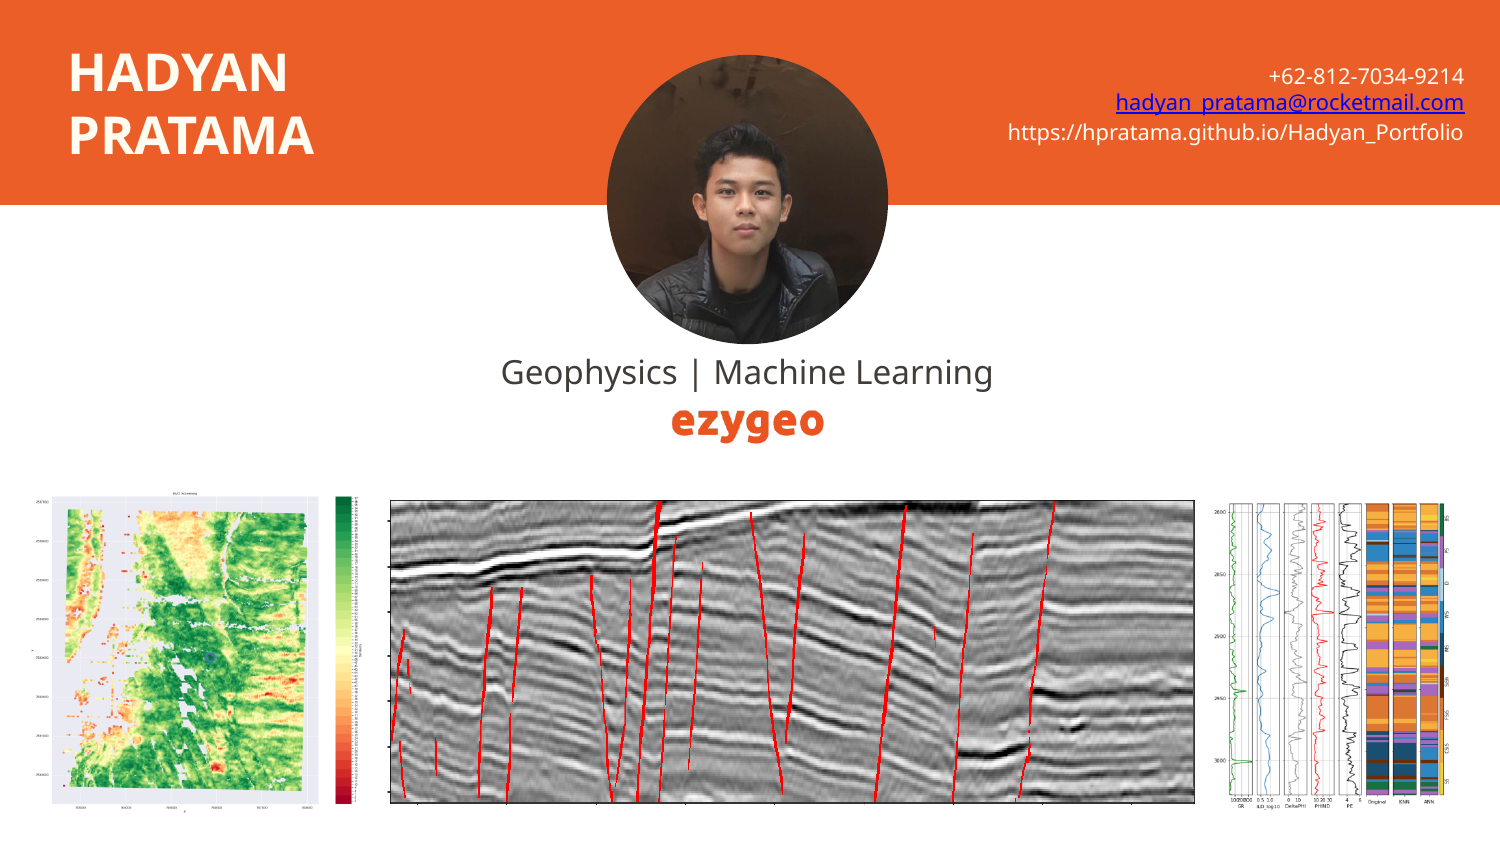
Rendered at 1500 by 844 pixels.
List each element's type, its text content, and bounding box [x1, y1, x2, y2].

text_box HADYAN PRATAMA [53, 32, 480, 173]
text_box +62-812-7034-9214 hadyan_pratama@rocketmail.com https://hpratama.github.io/Hadyan_Portfolio [992, 54, 1480, 152]
text_box Geophysics | Machine Learning [852, 344, 1010, 399]
text_box Geophysics | Machine Learning [485, 344, 643, 399]
picture [1210, 487, 1454, 812]
picture [383, 54, 1200, 805]
picture [29, 490, 365, 815]
text_box [0, 0, 1500, 207]
